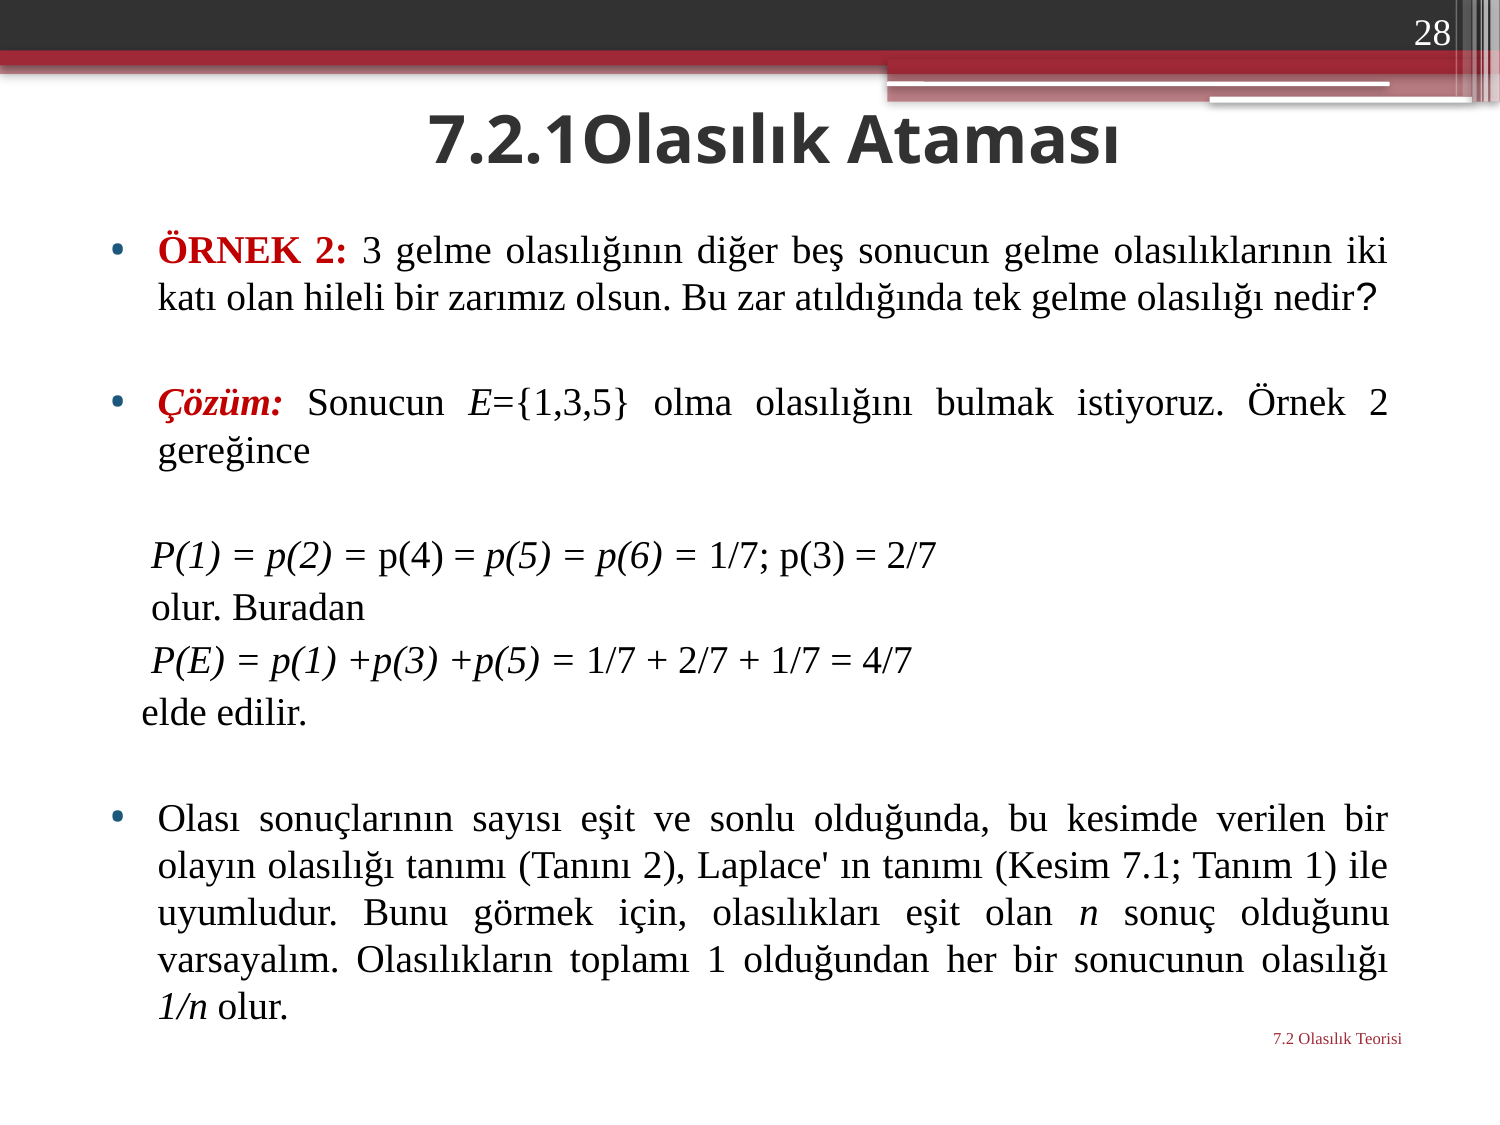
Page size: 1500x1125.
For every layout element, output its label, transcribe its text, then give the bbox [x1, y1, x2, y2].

slide_number 28 [1341, 0, 1466, 61]
title 7.2.1Olasılık Ataması [199, 66, 1353, 206]
footer 7.2 Olasılık Teorisi [847, 1020, 1422, 1081]
list ÖRNEK 2: 3 gelme olasılığının diğer beş sonucun gelme olasılıklarının iki katı olan hileli bir zarımız ol­sun. Bu zar atıldığında tek gelme olasılığı nedir? Çözüm: Sonucun E={1,3,5} olma olasılığını bulmak istiyoruz. Örnek 2 gereğince P(1) = p(2) = p(4) = p(5) = p(6) = 1/7; p(3) = 2/7 olur. Buradan P(E) = p(1) +p(3) +p(5) = 1/7 + 2/7 + 1/7 = 4/7 elde edilir. Olası sonuçlarının sayısı eşit ve sonlu olduğunda, bu kesimde verilen bir olayın olasılığı tanımı (Tanını 2), Laplace' ın tanımı (Kesim 7.1; Tanım 1) ile uyumludur. Bunu görmek için, olasılıkları eşit olan n sonuç olduğunu varsayalım. Olasılıkların toplamı 1 olduğundan her bir sonucunun olasılığı 1/n olur. [86, 216, 1405, 1060]
